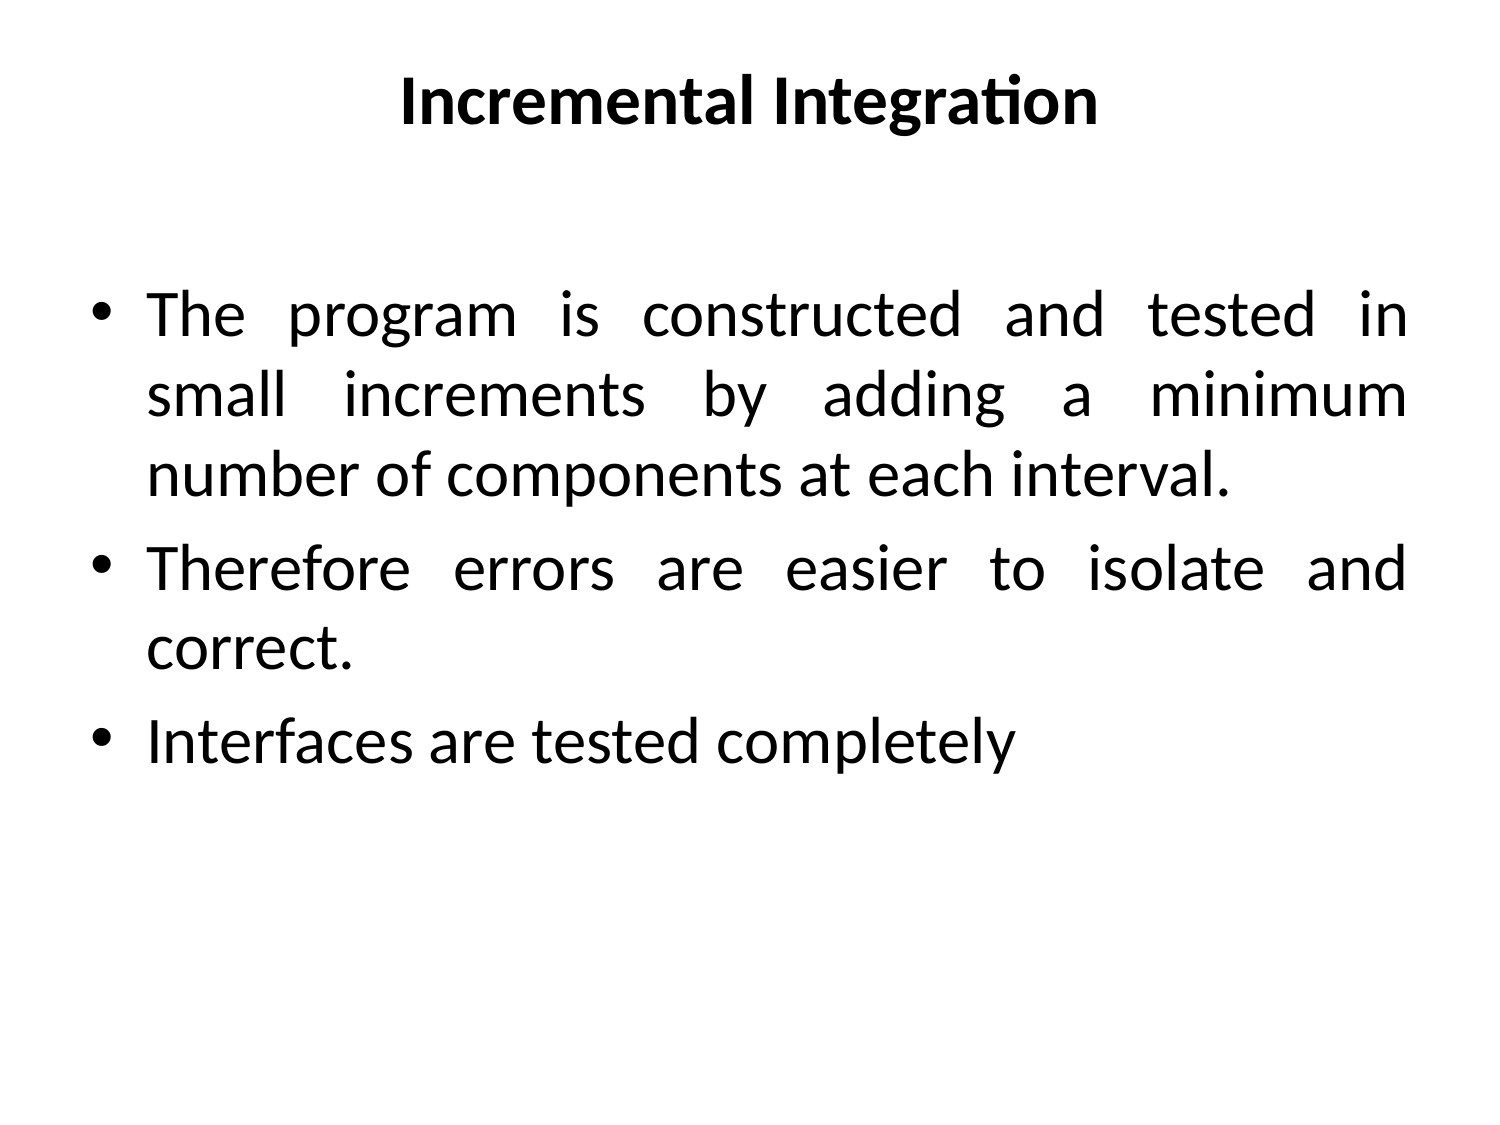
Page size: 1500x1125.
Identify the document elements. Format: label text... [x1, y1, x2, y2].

list The program is constructed and tested in small increments by adding a minimum number of components at each interval. Therefore errors are easier to isolate and correct. Interfaces are tested completely [75, 262, 1425, 1005]
title Incremental Integration [75, 45, 1425, 233]
